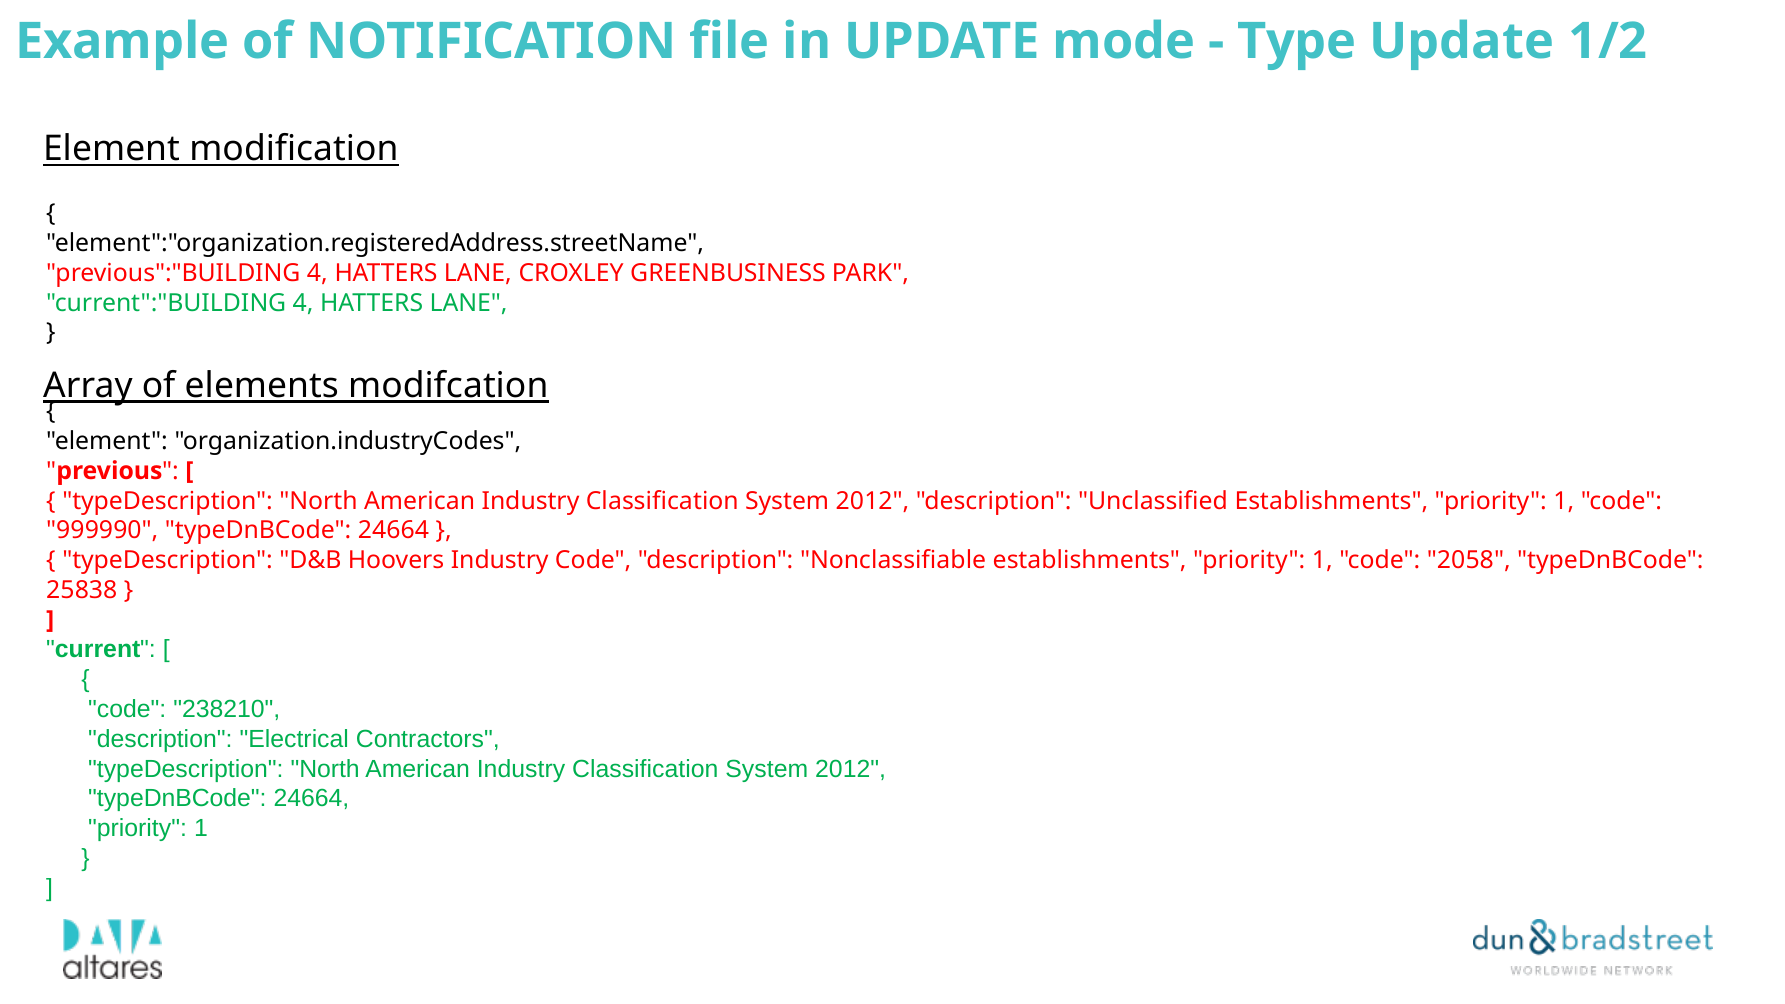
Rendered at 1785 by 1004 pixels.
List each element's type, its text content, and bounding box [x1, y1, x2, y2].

picture [1473, 919, 1713, 979]
text_box { "element": "organization.industryCodes", "previous": [ { "typeDescription": "North American Industry Classification System 2012", "description": "Unclassified Establishments", "priority": 1, "code": "999990", "typeDnBCode": 24664 }, { "typeDescription": "D&B Hoovers Industry Code", "description": "Nonclassifiable establishments", "priority": 1, "code": "2058", "typeDnBCode": 25838 } ] "current": [ { "code": "238210", "description": "Electrical Contractors", "typeDescription": "North American Industry Classification System 2012", "typeDnBCode": 24664, "priority": 1 } ] [28, 386, 1750, 910]
text_box Element modification [28, 91, 921, 176]
picture [63, 919, 162, 979]
text_box { "element":"organization.registeredAddress.streetName", "previous":"BUILDING 4, HATTERS LANE, CROXLEY GREENBUSINESS PARK", "current":"BUILDING 4, HATTERS LANE", } [28, 188, 984, 355]
text_box Array of elements modifcation [28, 311, 921, 412]
text_box Example of NOTIFICATION file in UPDATE mode - Type Update 1/2 [0, 0, 1668, 91]
